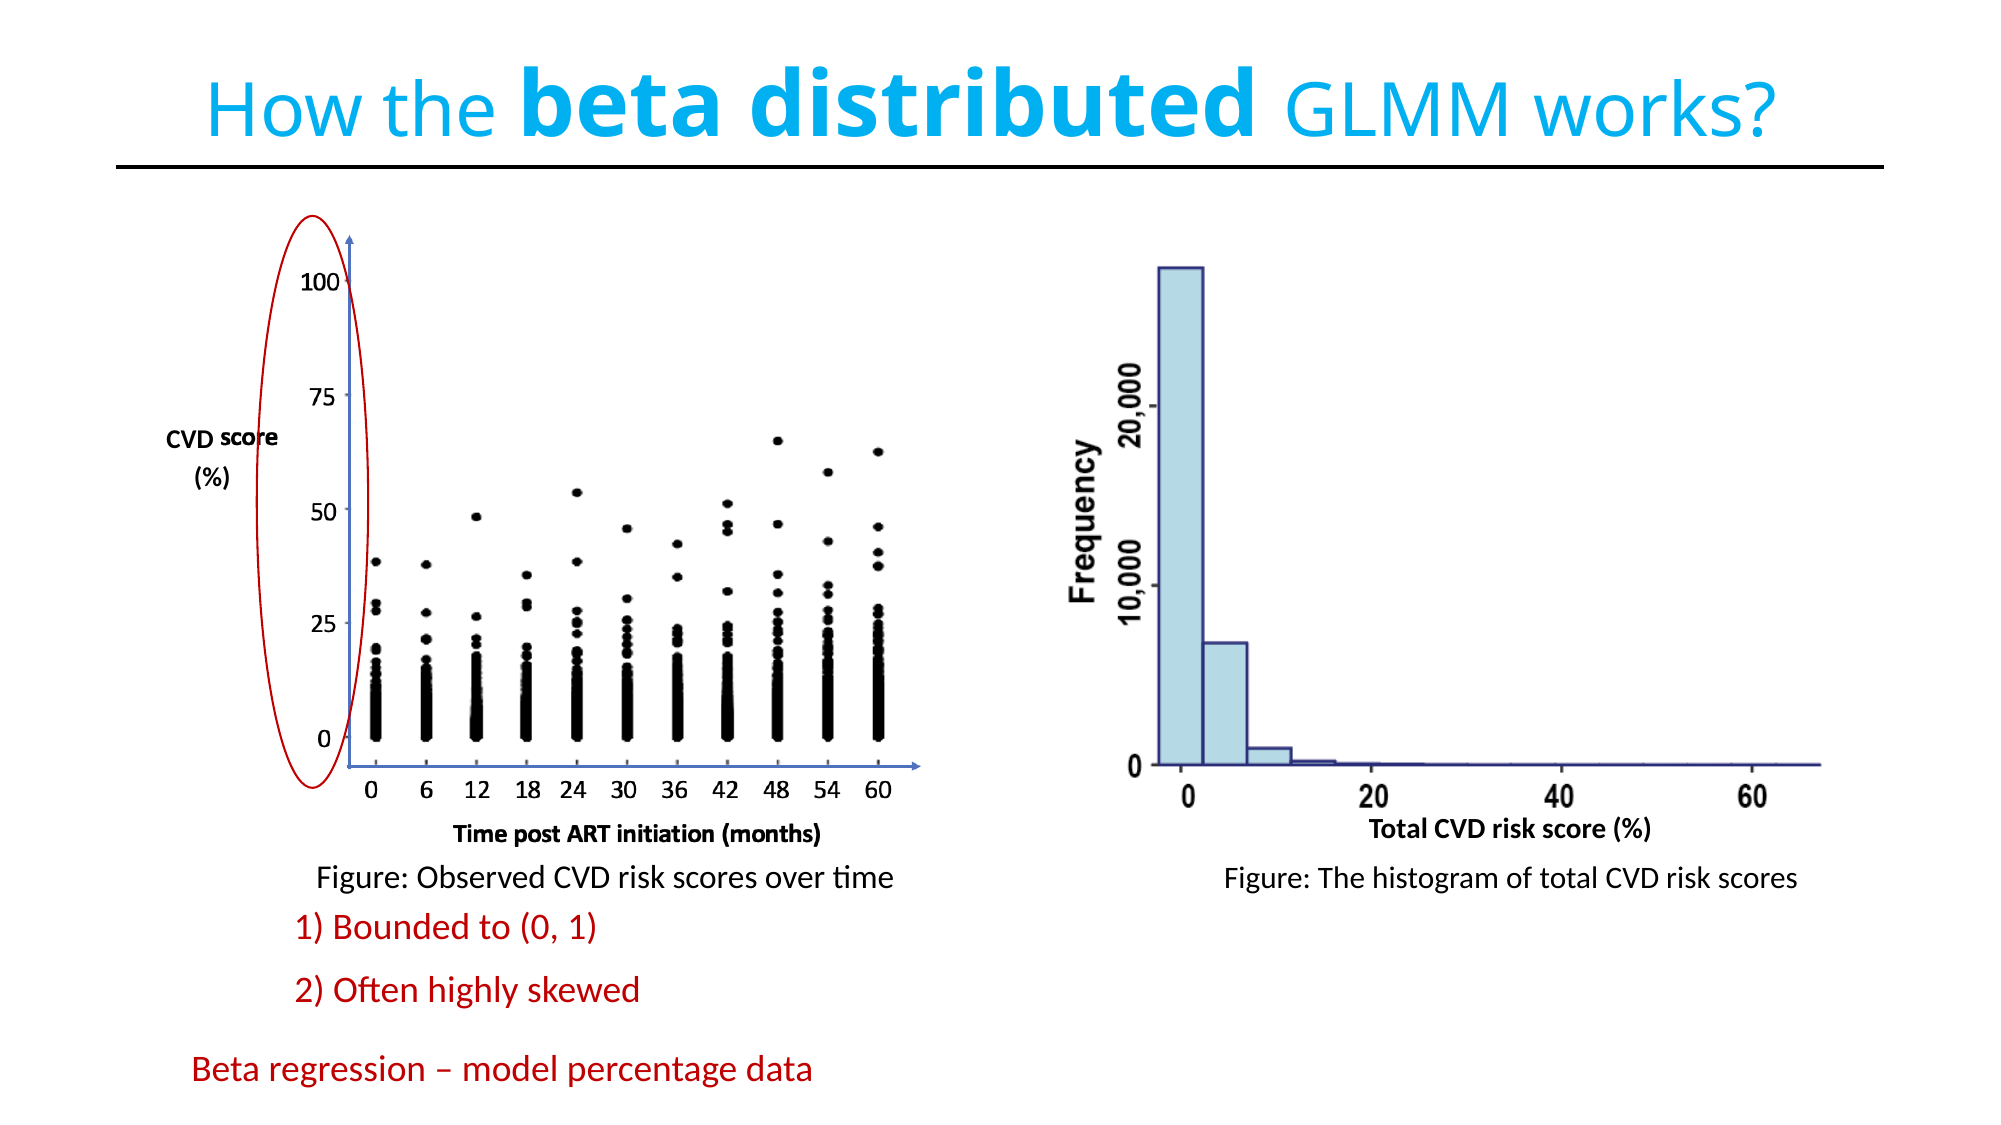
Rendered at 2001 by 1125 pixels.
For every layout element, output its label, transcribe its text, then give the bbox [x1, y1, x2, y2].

text_box Figure: Observed CVD risk scores over time [301, 857, 910, 903]
text_box How the beta distributed GLMM works? [189, 0, 1915, 216]
text_box CVD [151, 413, 217, 461]
picture [1056, 253, 1835, 812]
text_box (%) [179, 452, 217, 500]
text_box Figure: The histogram of total CVD risk scores [1209, 849, 1814, 903]
text_box 2) Often highly skewed [279, 957, 657, 1018]
text_box Beta regression – model percentage data [176, 1036, 838, 1097]
picture [217, 215, 944, 857]
text_box 1) Bounded to (0, 1) [279, 894, 613, 955]
text_box Total CVD risk score (%) [1353, 812, 1668, 852]
